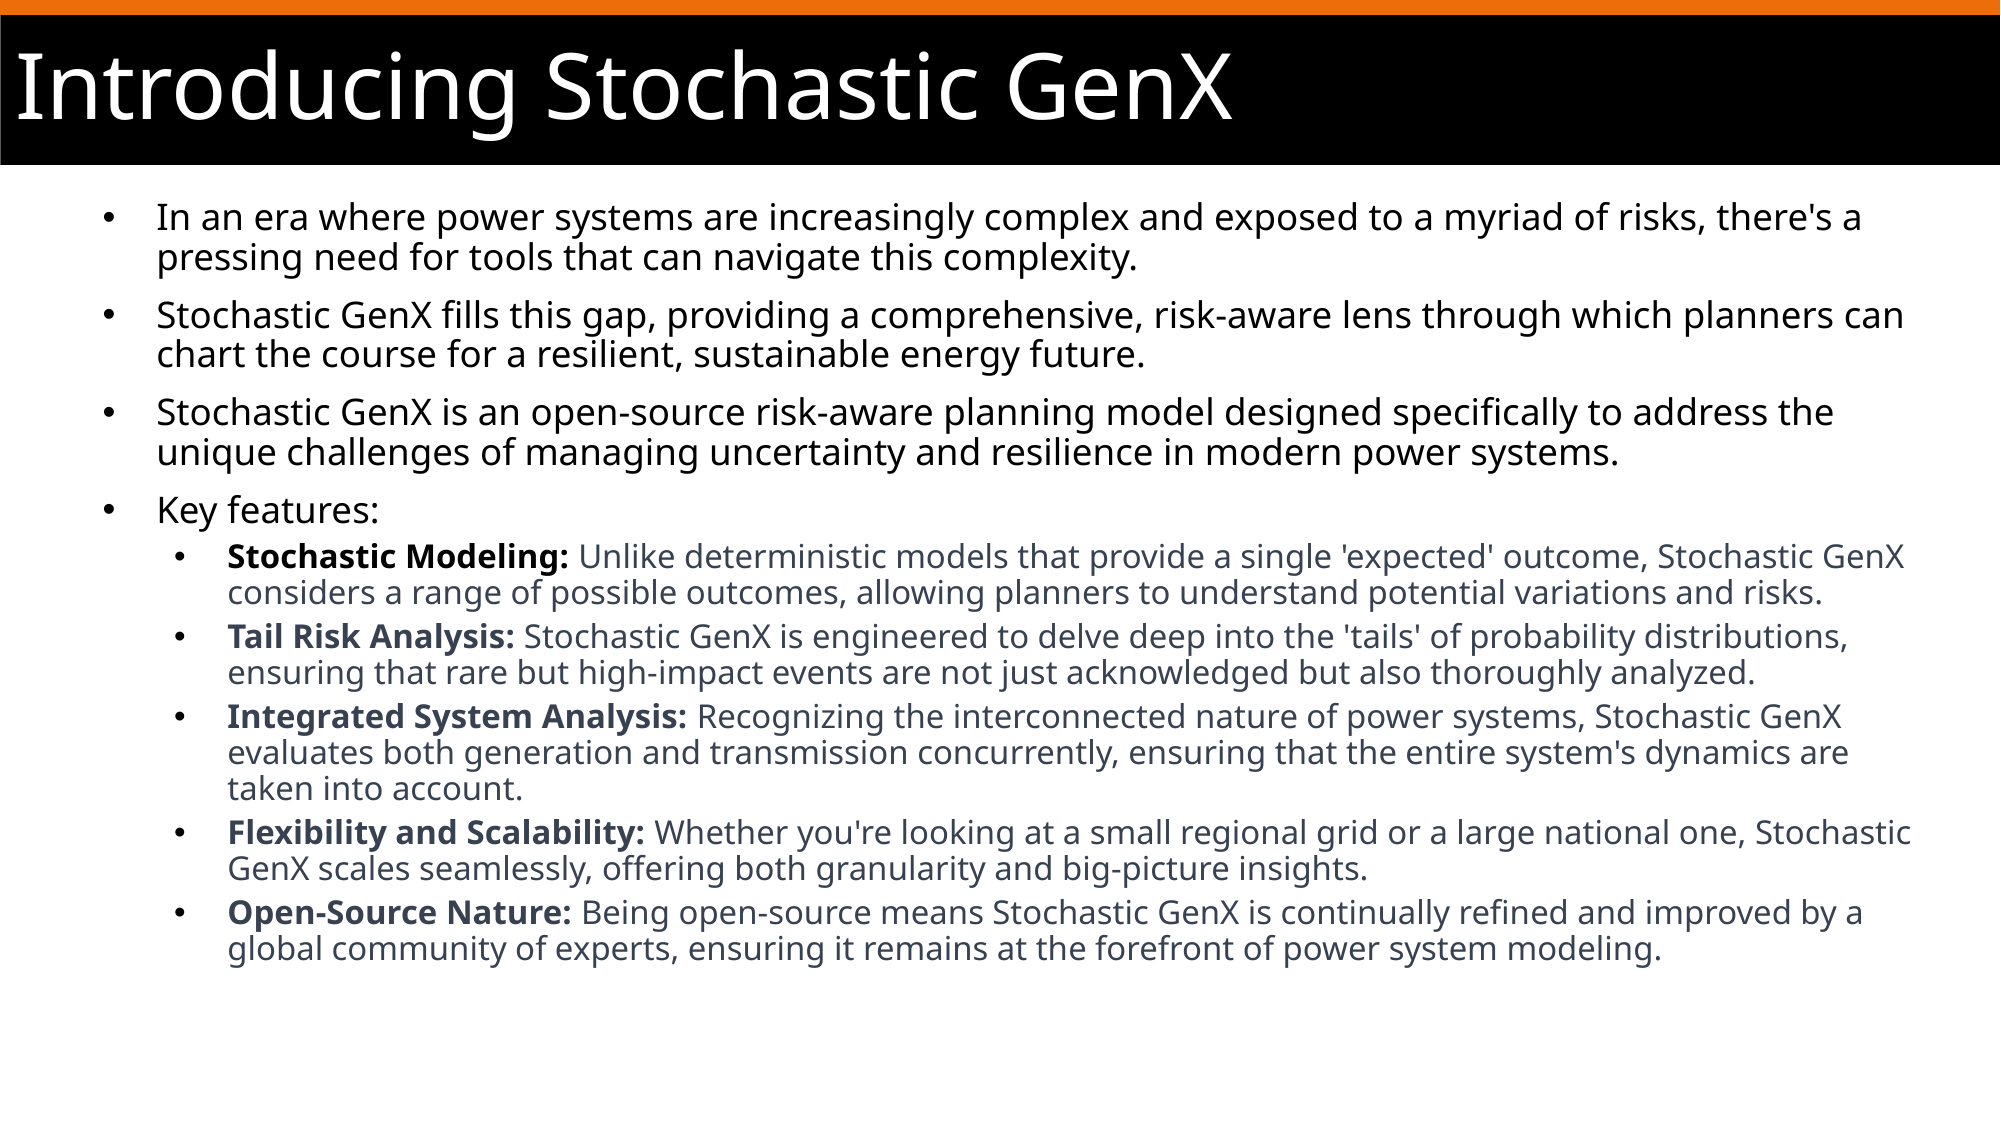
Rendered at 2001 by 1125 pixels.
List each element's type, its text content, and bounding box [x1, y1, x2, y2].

list In an era where power systems are increasingly complex and exposed to a myriad of risks, there's a pressing need for tools that can navigate this complexity. Stochastic GenX fills this gap, providing a comprehensive, risk-aware lens through which planners can chart the course for a resilient, sustainable energy future. Stochastic GenX is an open-source risk-aware planning model designed specifically to address the unique challenges of managing uncertainty and resilience in modern power systems. Key features: Stochastic Modeling: Unlike deterministic models that provide a single 'expected' outcome, Stochastic GenX considers a range of possible outcomes, allowing planners to understand potential variations and risks. Tail Risk Analysis: Stochastic GenX is engineered to delve deep into the 'tails' of probability distributions, ensuring that rare but high-impact events are not just acknowledged but also thoroughly analyzed. Integrated System Analysis: Recognizing the interconnected nature of power systems, Stochastic GenX evaluates both generation and transmission concurrently, ensuring that the entire system's dynamics are taken into account. Flexibility and Scalability: Whether you're looking at a small regional grid or a large national one, Stochastic GenX scales seamlessly, offering both granularity and big-picture insights. Open-Source Nature: Being open-source means Stochastic GenX is continually refined and improved by a global community of experts, ensuring it remains at the forefront of power system modeling. [69, 191, 1930, 1017]
title Introducing Stochastic GenX [0, 15, 2000, 165]
